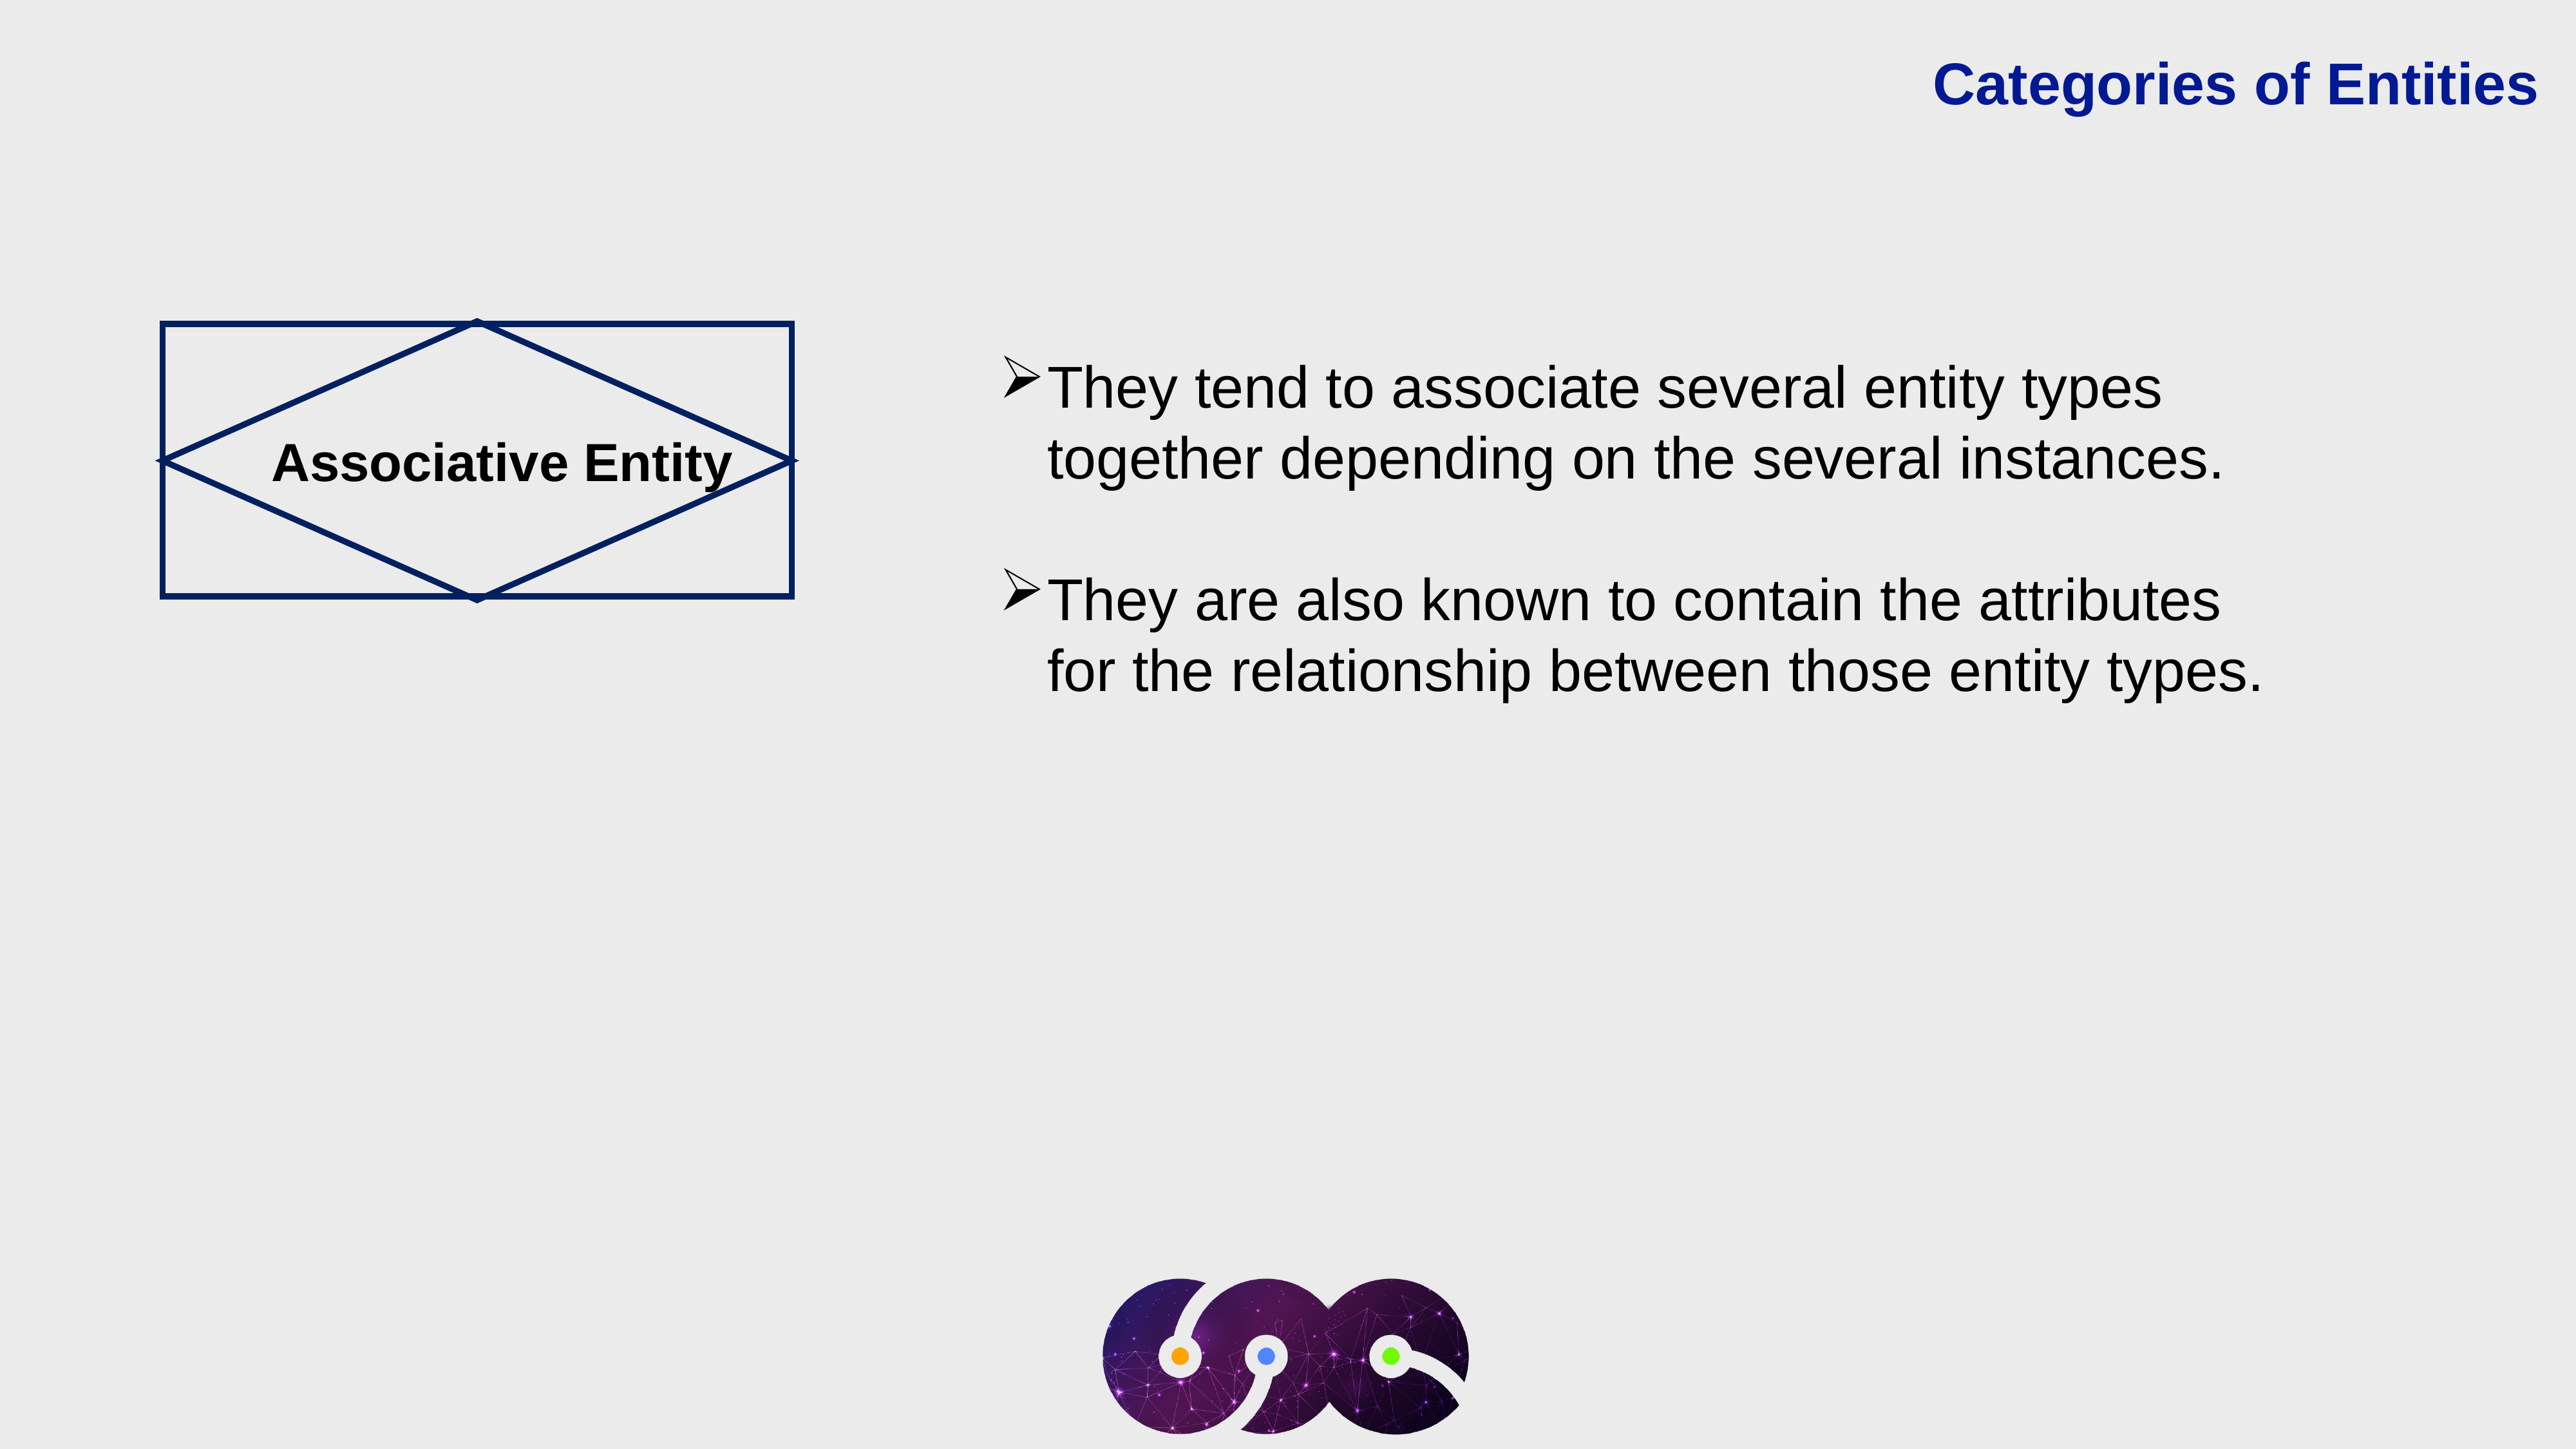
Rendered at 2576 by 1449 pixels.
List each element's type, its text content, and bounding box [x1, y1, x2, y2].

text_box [162, 321, 792, 601]
text_box Categories of Entities [940, 40, 2546, 193]
text_box They tend to associate several entity types together depending on the several instances. They are also known to contain the attributes for the relationship between those entity types. [989, 344, 2278, 708]
picture [1093, 1267, 1483, 1449]
